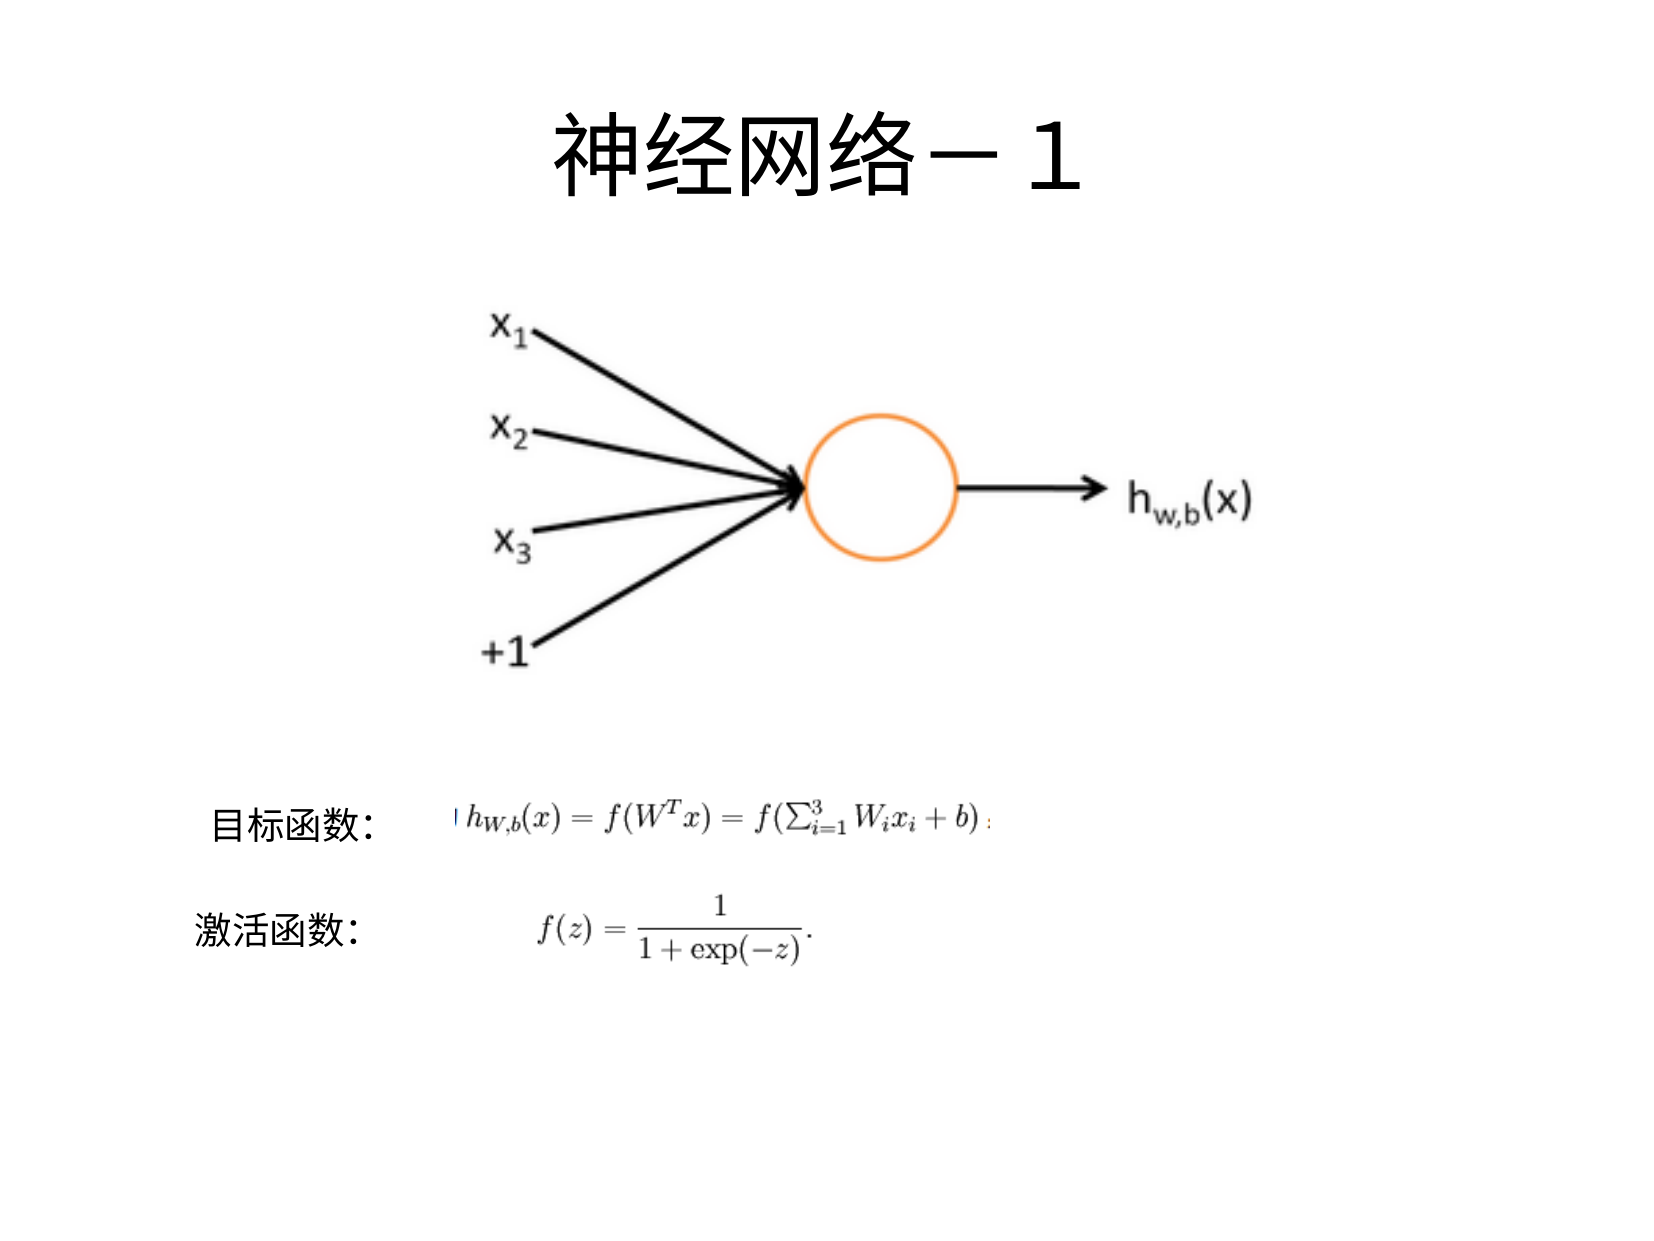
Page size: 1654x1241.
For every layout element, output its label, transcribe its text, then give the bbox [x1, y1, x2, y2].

picture [455, 779, 991, 849]
text_box 神经网络－１ [82, 49, 1571, 257]
text_box 激活函数： [179, 899, 420, 990]
text_box 目标函数： [194, 795, 450, 866]
picture [209, 273, 1654, 710]
picture [487, 884, 1036, 979]
